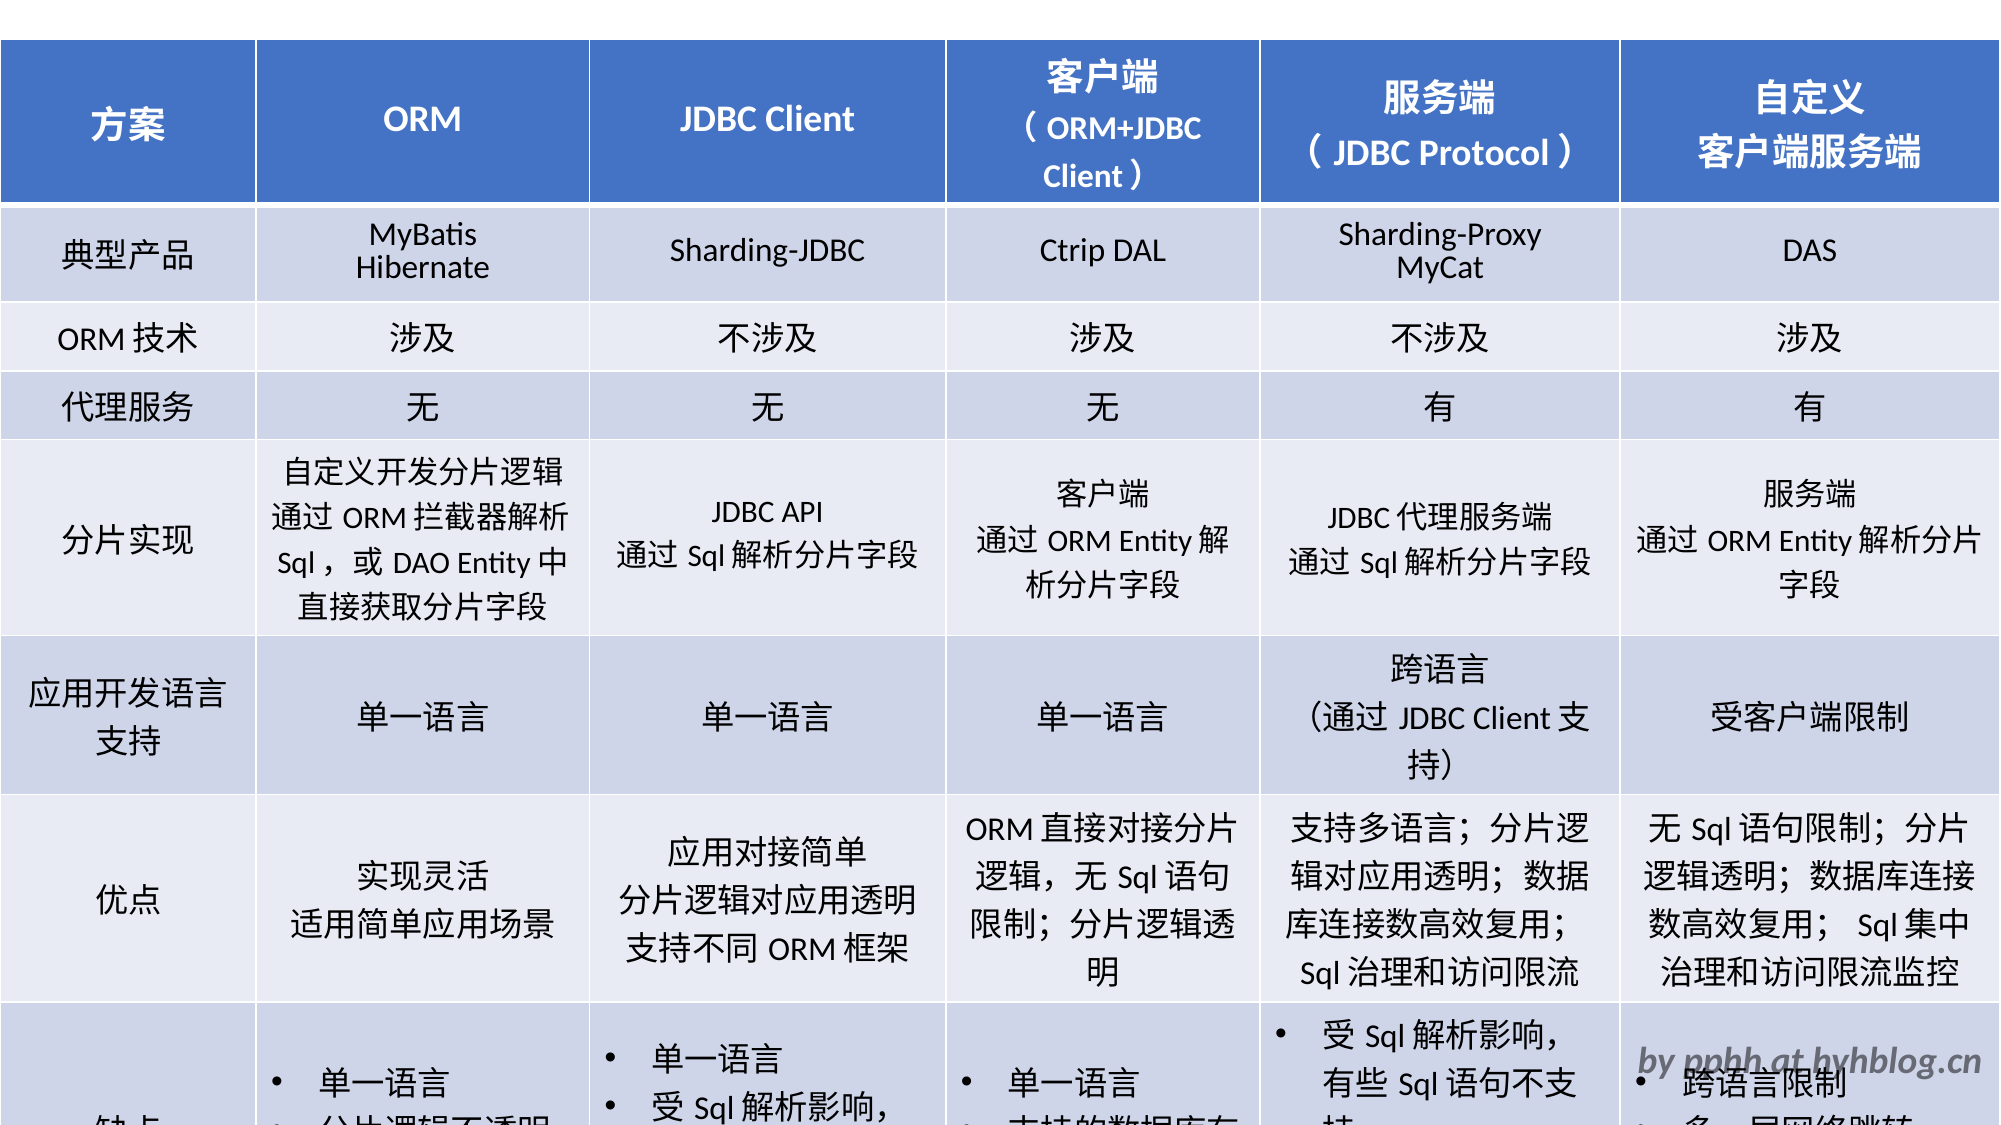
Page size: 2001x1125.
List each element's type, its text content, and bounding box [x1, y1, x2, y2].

table_header ORM [257, 40, 589, 202]
table_cell 无 [947, 372, 1259, 439]
table_cell 单一语言 分片逻辑不透明，应用代码有侵入 [257, 1003, 589, 1125]
table_cell 无Sql语句限制；分片逻辑透明；数据库连接数高效复用；Sql集中治理和访问限流监控 [1621, 795, 1999, 1001]
table_cell Ctrip DAL [947, 208, 1259, 301]
table_cell 服务端 通过ORM Entity解析分片字段 [1621, 440, 1999, 635]
table_header 自定义 客户端服务端 [1621, 40, 1999, 202]
table_cell 单一语言 支持的数据库有限制 [947, 1003, 1259, 1125]
table_header 服务端 （JDBC Protocol） [1261, 40, 1619, 202]
table_cell JDBC API 通过Sql解析分片字段 [590, 440, 945, 635]
table_cell ORM技术 [1, 303, 255, 370]
table_cell 单一语言 [590, 636, 945, 794]
table_cell 不涉及 [590, 303, 945, 370]
table_cell 支持多语言；分片逻辑对应用透明；数据库连接数高效复用；Sql治理和访问限流 [1261, 795, 1619, 1001]
text_box by pphh at hyhblog.cn [1623, 1028, 1998, 1089]
table_header JDBC Client [590, 40, 945, 202]
table_cell 应用开发语言支持 [1, 636, 255, 794]
table_cell 不涉及 [1261, 303, 1619, 370]
table_cell Sharding-JDBC [590, 208, 945, 301]
table_cell 实现灵活 适用简单应用场景 [257, 795, 589, 1001]
table_cell Sharding-Proxy MyCat [1261, 208, 1619, 301]
table_header 客户端 （ORM+JDBC Client） [947, 40, 1259, 202]
table_cell MyBatis Hibernate [257, 208, 589, 301]
table_cell 有 [1261, 372, 1619, 439]
table_cell 分片实现 [1, 440, 255, 635]
table_cell 有 [1621, 372, 1999, 439]
table_header 方案 [1, 40, 255, 202]
table_cell 跨语言限制 多一层网络跳转 服务端需高可用 [1621, 1003, 1999, 1125]
table_cell 缺点 [1, 1003, 255, 1125]
table_cell 优点 [1, 795, 255, 1001]
table_cell 单一语言 受Sql解析影响，有些Sql语句不支持 [590, 1003, 945, 1125]
table_cell 单一语言 [947, 636, 1259, 794]
table_cell 客户端 通过ORM Entity解析分片字段 [947, 440, 1259, 635]
table_cell 受Sql解析影响，有些Sql语句不支持 多一层网络跳转 服务端需高可用 [1261, 1003, 1619, 1125]
table_cell 涉及 [947, 303, 1259, 370]
table_cell 应用对接简单 分片逻辑对应用透明 支持不同ORM框架 [590, 795, 945, 1001]
table_cell 涉及 [257, 303, 589, 370]
table_cell 跨语言 （通过JDBC Client支持） [1261, 636, 1619, 794]
table_cell 无 [257, 372, 589, 439]
table_cell 涉及 [1621, 303, 1999, 370]
table_cell 代理服务 [1, 372, 255, 439]
table_cell 受客户端限制 [1621, 636, 1999, 794]
table_cell JDBC代理服务端 通过Sql解析分片字段 [1261, 440, 1619, 635]
table_cell 单一语言 [257, 636, 589, 794]
table_cell 无 [590, 372, 945, 439]
table_cell 典型产品 [1, 208, 255, 301]
table_cell ORM直接对接分片逻辑，无Sql语句限制；分片逻辑透明 [947, 795, 1259, 1001]
table_cell DAS [1621, 208, 1999, 301]
table_cell 自定义开发分片逻辑 通过ORM拦截器解析Sql，或DAO Entity中直接获取分片字段 [257, 440, 589, 635]
